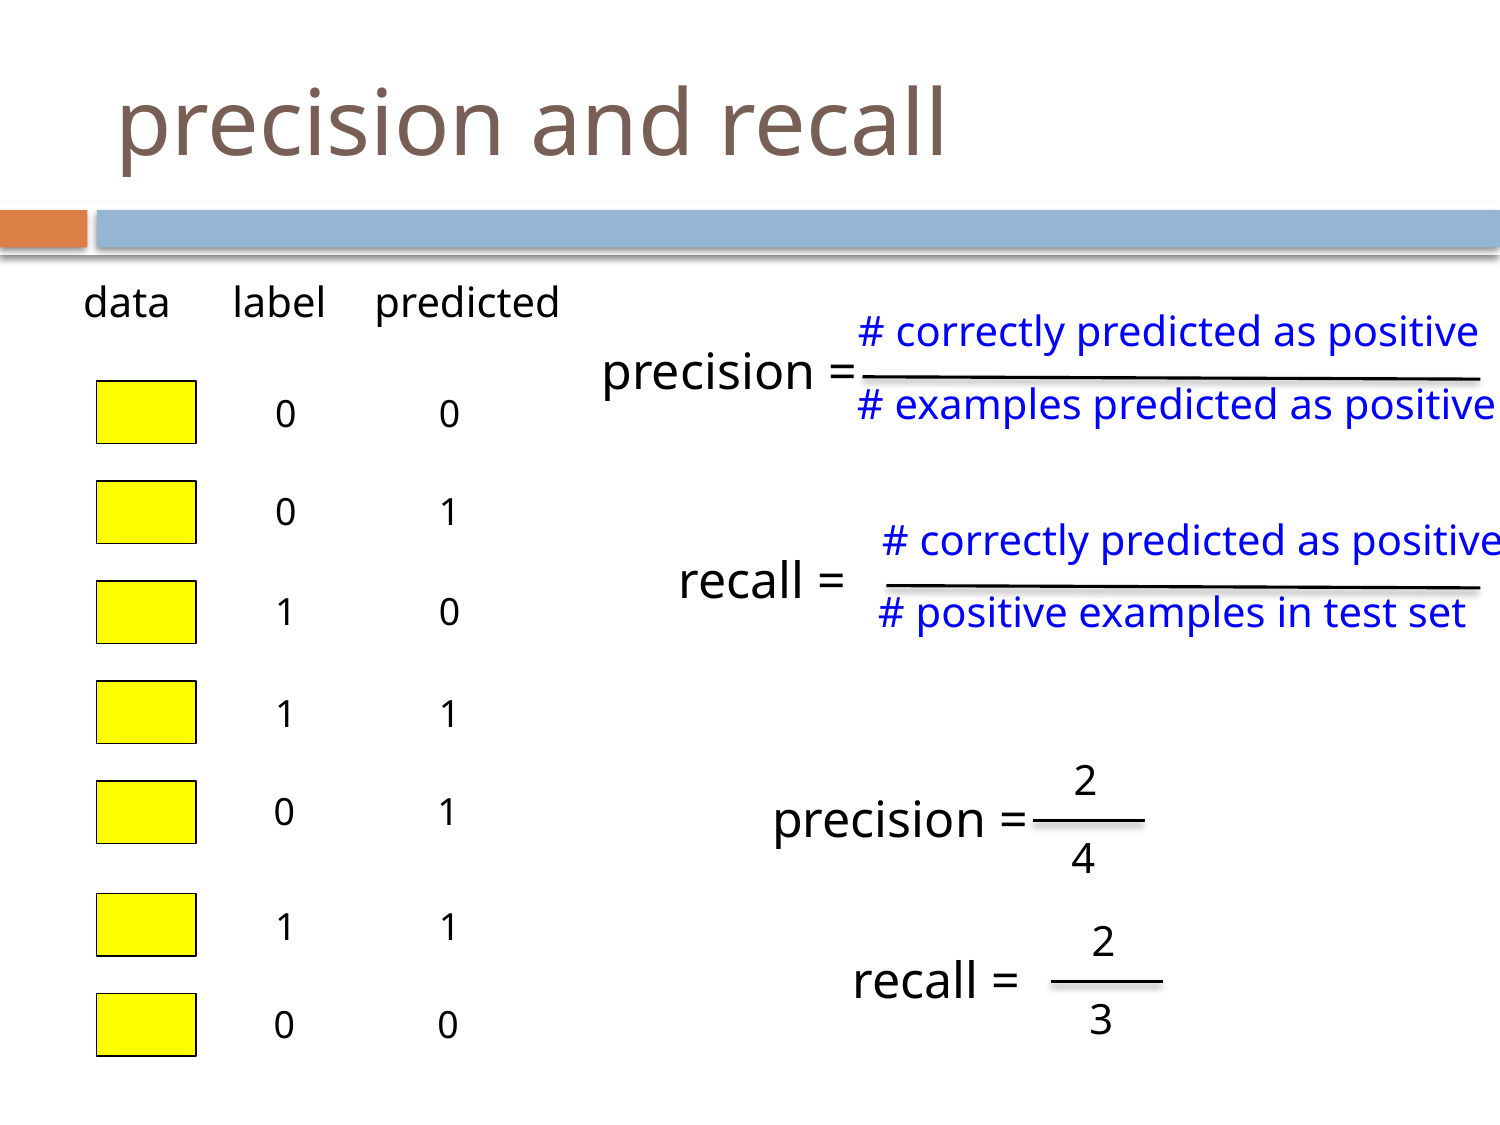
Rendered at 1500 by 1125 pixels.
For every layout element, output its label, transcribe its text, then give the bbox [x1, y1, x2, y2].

text_box 0 [424, 382, 476, 443]
text_box 0 [260, 382, 312, 443]
text_box # examples predicted as positive [842, 370, 1500, 435]
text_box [862, 376, 1481, 380]
text_box [96, 993, 197, 1056]
text_box [96, 480, 197, 544]
text_box predicted [359, 268, 576, 334]
text_box [96, 580, 197, 644]
text_box precision = [757, 780, 1056, 855]
text_box 0 [260, 480, 312, 541]
text_box recall = [663, 540, 874, 616]
text_box 3 [1074, 992, 1129, 1051]
text_box 1 [422, 780, 474, 841]
text_box [96, 893, 197, 956]
text_box 0 [258, 993, 310, 1054]
text_box # correctly predicted as positive [867, 506, 1500, 572]
text_box 0 [258, 780, 310, 841]
text_box 1 [424, 682, 476, 743]
text_box 1 [260, 580, 312, 641]
text_box [96, 380, 197, 444]
text_box [96, 780, 197, 844]
text_box 2 [1076, 907, 1131, 973]
title precision and recall [100, 37, 1438, 200]
text_box 1 [424, 895, 476, 956]
text_box 1 [424, 480, 476, 541]
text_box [886, 585, 1481, 589]
text_box [96, 680, 197, 744]
text_box # positive examples in test set [863, 578, 1482, 644]
text_box 1 [260, 895, 312, 956]
text_box label [217, 268, 342, 334]
text_box 2 [1058, 746, 1113, 812]
text_box # correctly predicted as positive [843, 297, 1495, 363]
text_box 4 [1056, 831, 1111, 890]
text_box precision = [586, 332, 885, 407]
text_box 0 [422, 993, 474, 1054]
text_box 1 [260, 682, 312, 743]
text_box data [68, 268, 186, 334]
text_box 0 [424, 580, 476, 641]
text_box recall = [837, 941, 1048, 1016]
